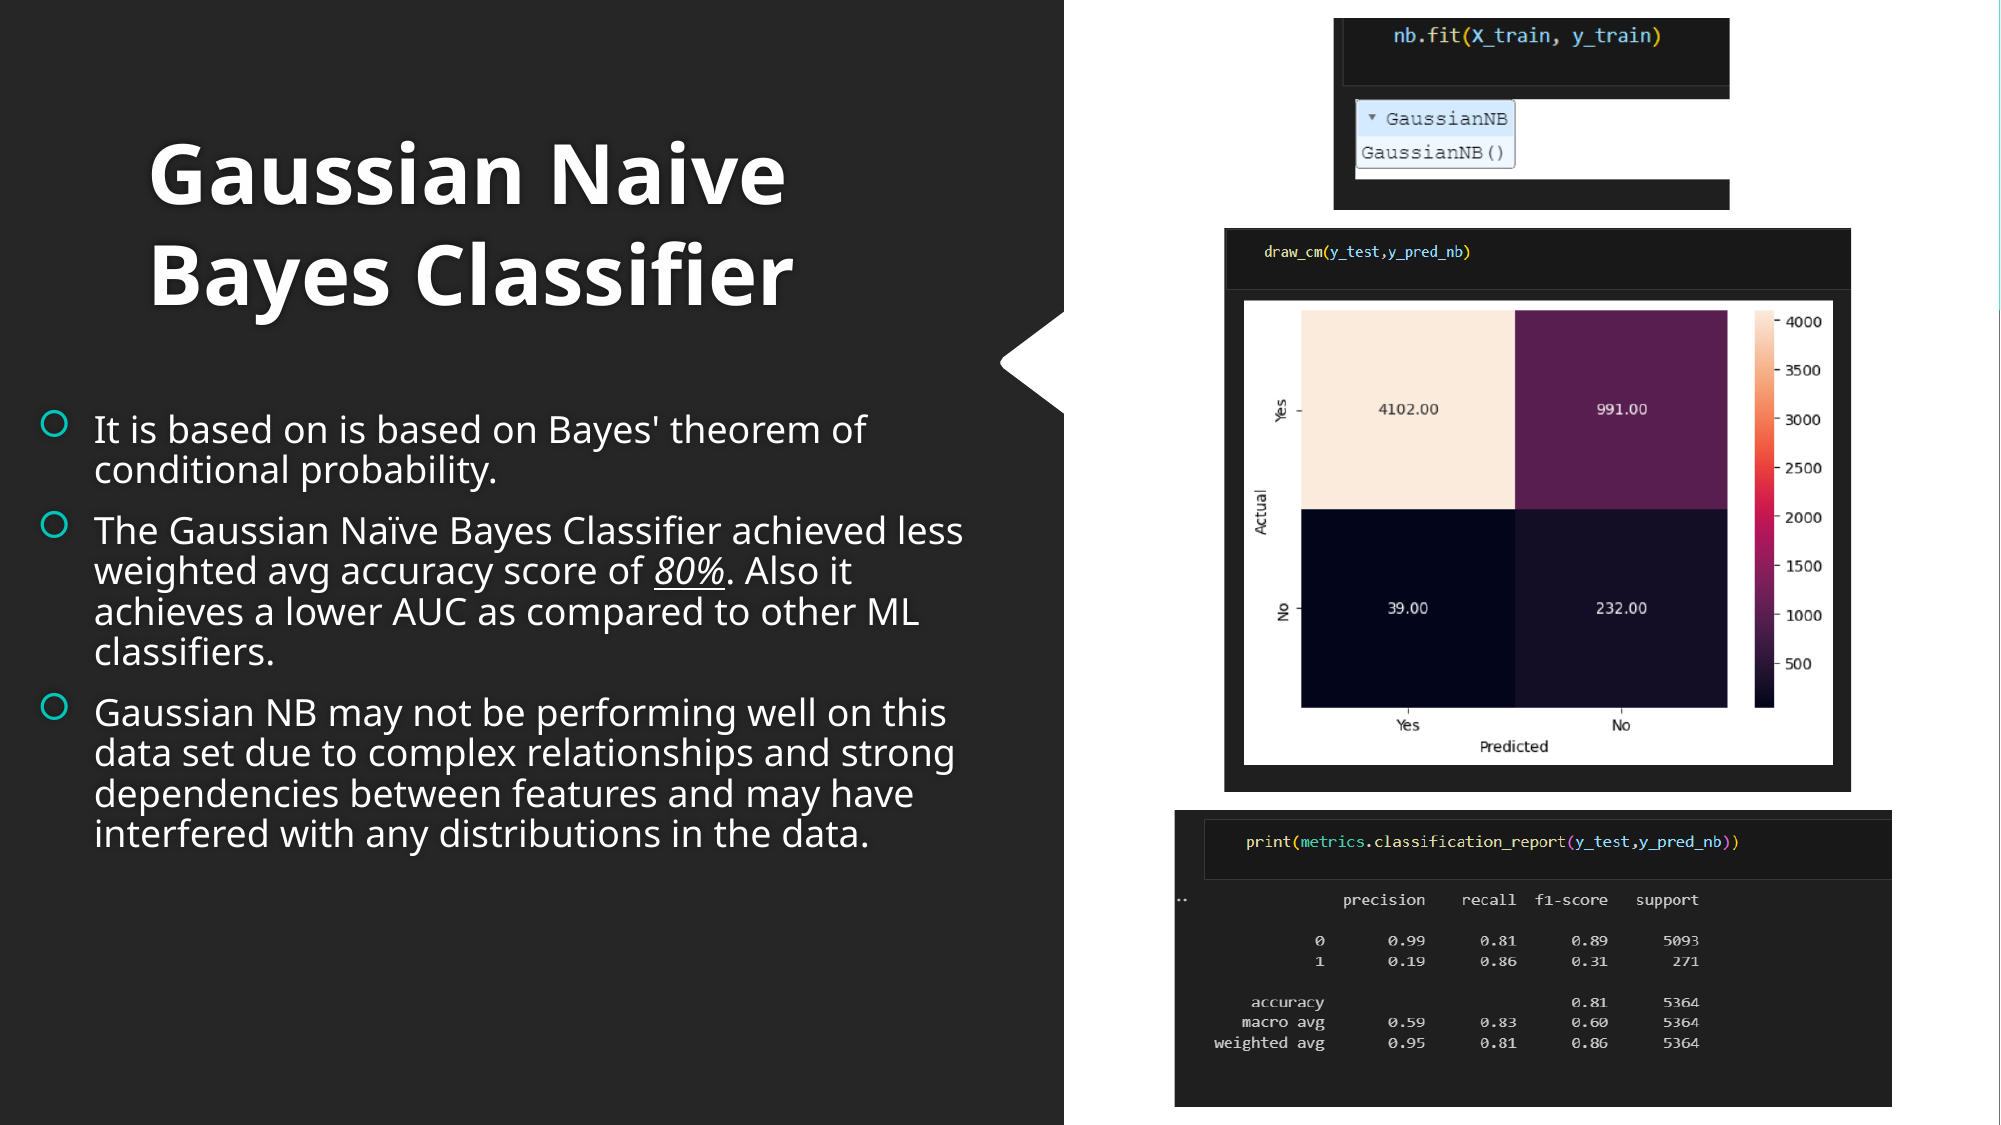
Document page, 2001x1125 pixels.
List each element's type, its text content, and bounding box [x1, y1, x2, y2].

picture [1333, 18, 1730, 211]
text_box [0, 0, 1066, 1125]
text_box [1002, 0, 2000, 1125]
picture [1224, 227, 1852, 792]
title Gaussian Naive Bayes Classifier [132, 73, 960, 330]
picture [1174, 809, 1893, 1107]
list It is based on is based on Bayes' theorem of conditional probability. The Gaussian Naïve Bayes Classifier achieved less weighted avg accuracy score of 80%. Also it achieves a lower AUC as compared to other ML classifiers. Gaussian NB may not be performing well on this data set due to complex relationships and strong dependencies between features and may have interfered with any distributions in the data. [22, 395, 1004, 992]
